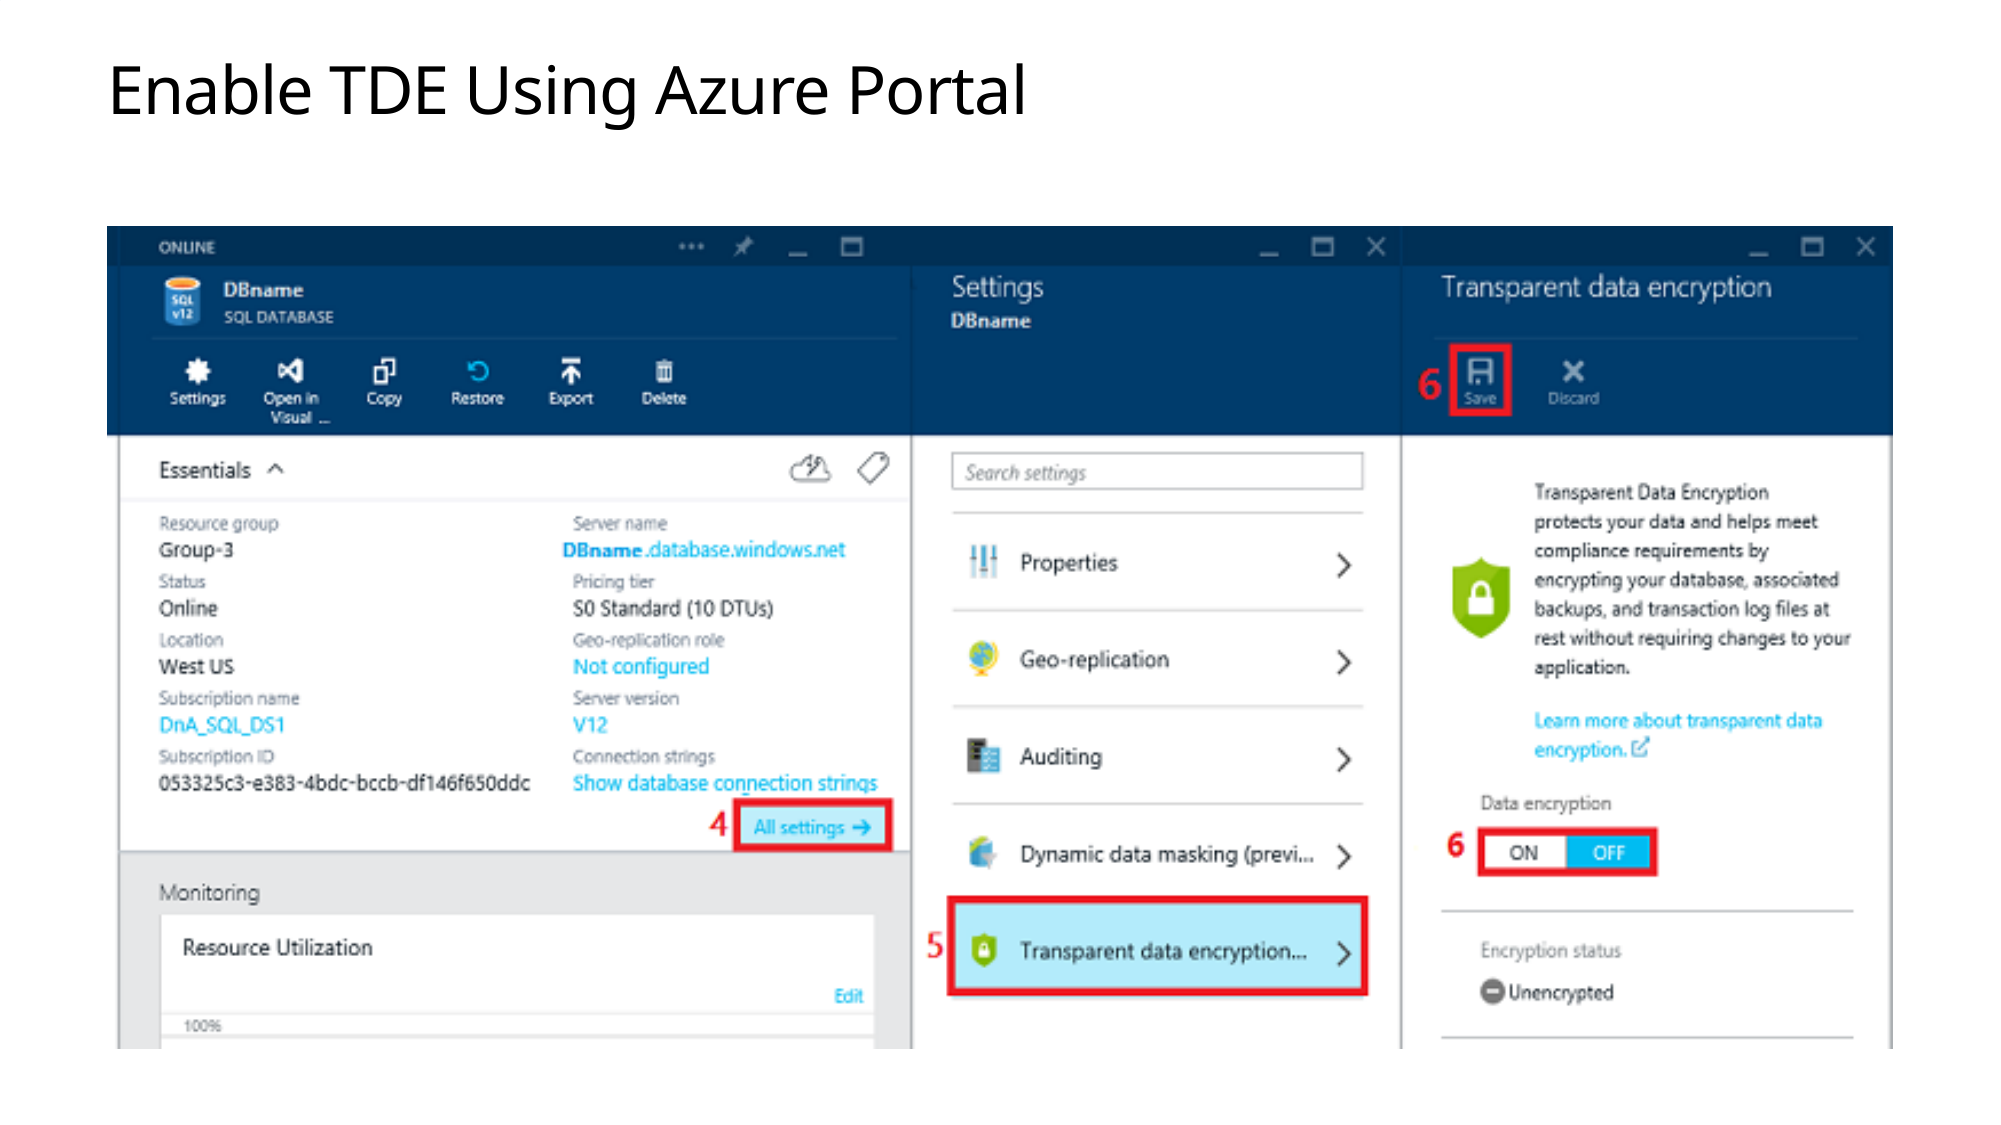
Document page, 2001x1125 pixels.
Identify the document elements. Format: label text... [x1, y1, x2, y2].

title Enable TDE Using Azure Portal [107, 52, 1893, 129]
picture [107, 226, 1893, 1049]
